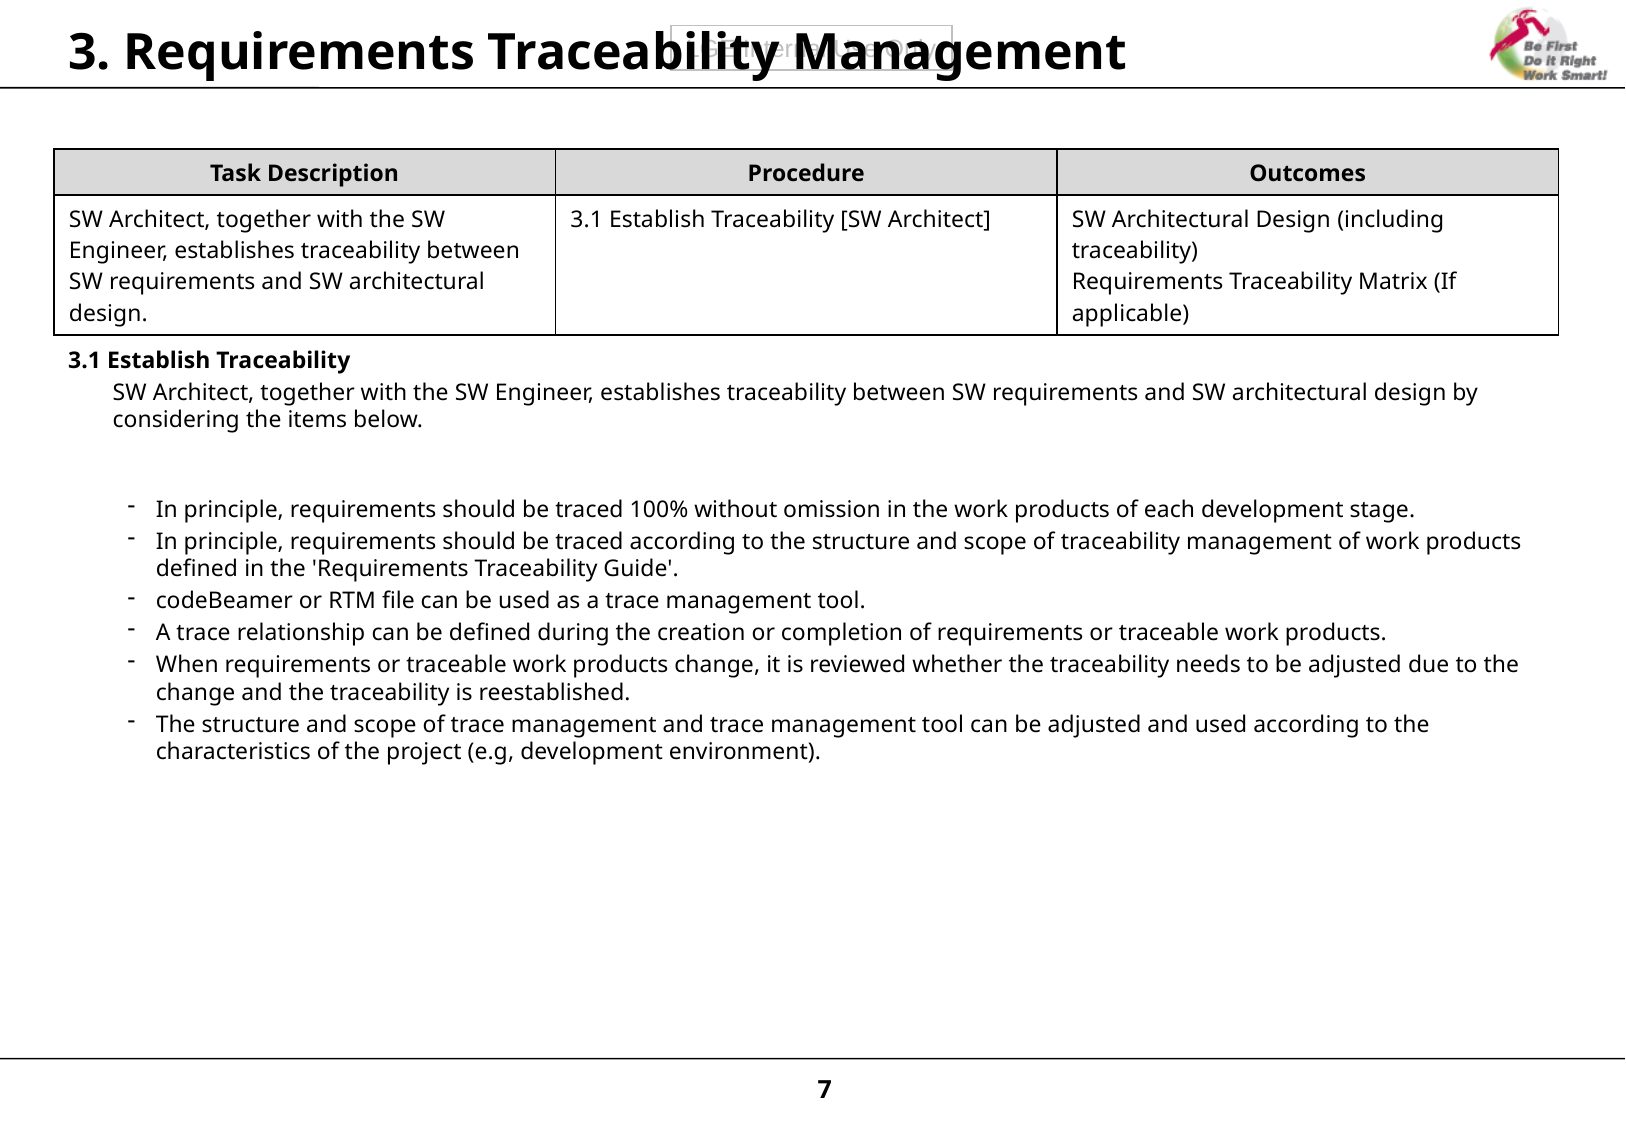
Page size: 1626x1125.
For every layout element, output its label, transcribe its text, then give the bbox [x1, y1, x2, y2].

table_header Procedure [556, 150, 1056, 194]
table_cell SW Architect, together with the SW Engineer, establishes traceability between SW requirements and SW architectural design. [55, 196, 555, 334]
table_cell SW Architectural Design (including traceability) Requirements Traceability Matrix (If applicable) [1058, 196, 1558, 334]
slide_number 7 [635, 1060, 1015, 1121]
list 3.1 Establish Traceability SW Architect, together with the SW Engineer, establishes traceability between SW requirements and SW architectural design by considering the items below. In principle, requirements should be traced 100% without omission in the work products of each development stage. In principle, requirements should be traced according to the structure and scope of traceability management of work products defined in the 'Requirements Traceability Guide'. codeBeamer or RTM file can be used as a trace management tool. A trace relationship can be defined during the creation or completion of requirements or traceable work products. When requirements or traceable work products change, it is reviewed whether the traceability needs to be adjusted due to the change and the traceability is reestablished. The structure and scope of trace management and trace management tool can be adjusted and used according to the characteristics of the project (e.g, development environment). [53, 338, 1545, 1000]
table_cell 3.1 Establish Traceability [SW Architect] [556, 196, 1056, 334]
title 3. Requirements Traceability Management [53, 11, 1516, 84]
table_header Task Description [55, 150, 555, 194]
picture [1487, 5, 1612, 83]
table_header Outcomes [1058, 150, 1558, 194]
